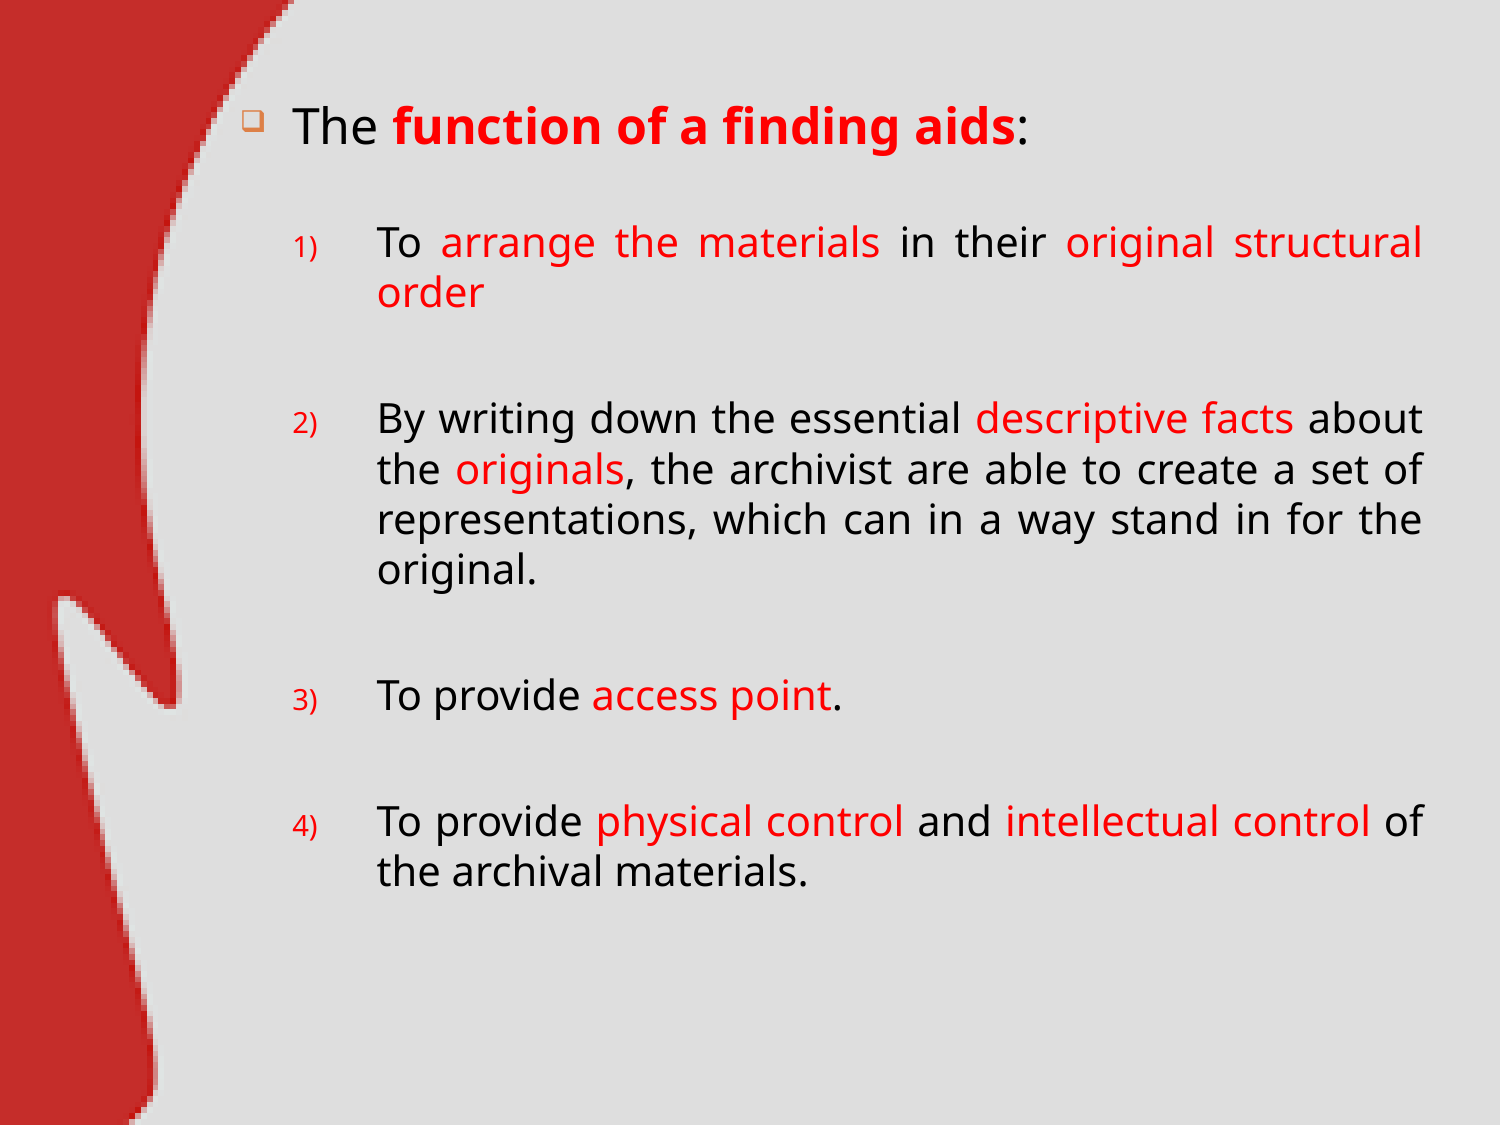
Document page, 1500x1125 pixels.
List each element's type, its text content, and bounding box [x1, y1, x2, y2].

picture [0, 0, 1500, 1125]
list The function of a finding aids: To arrange the materials in their original structural order By writing down the essential descriptive facts about the originals, the archivist are able to create a set of representations, which can in a way stand in for the original. To provide access point. To provide physical control and intellectual control of the archival materials. [225, 87, 1438, 913]
